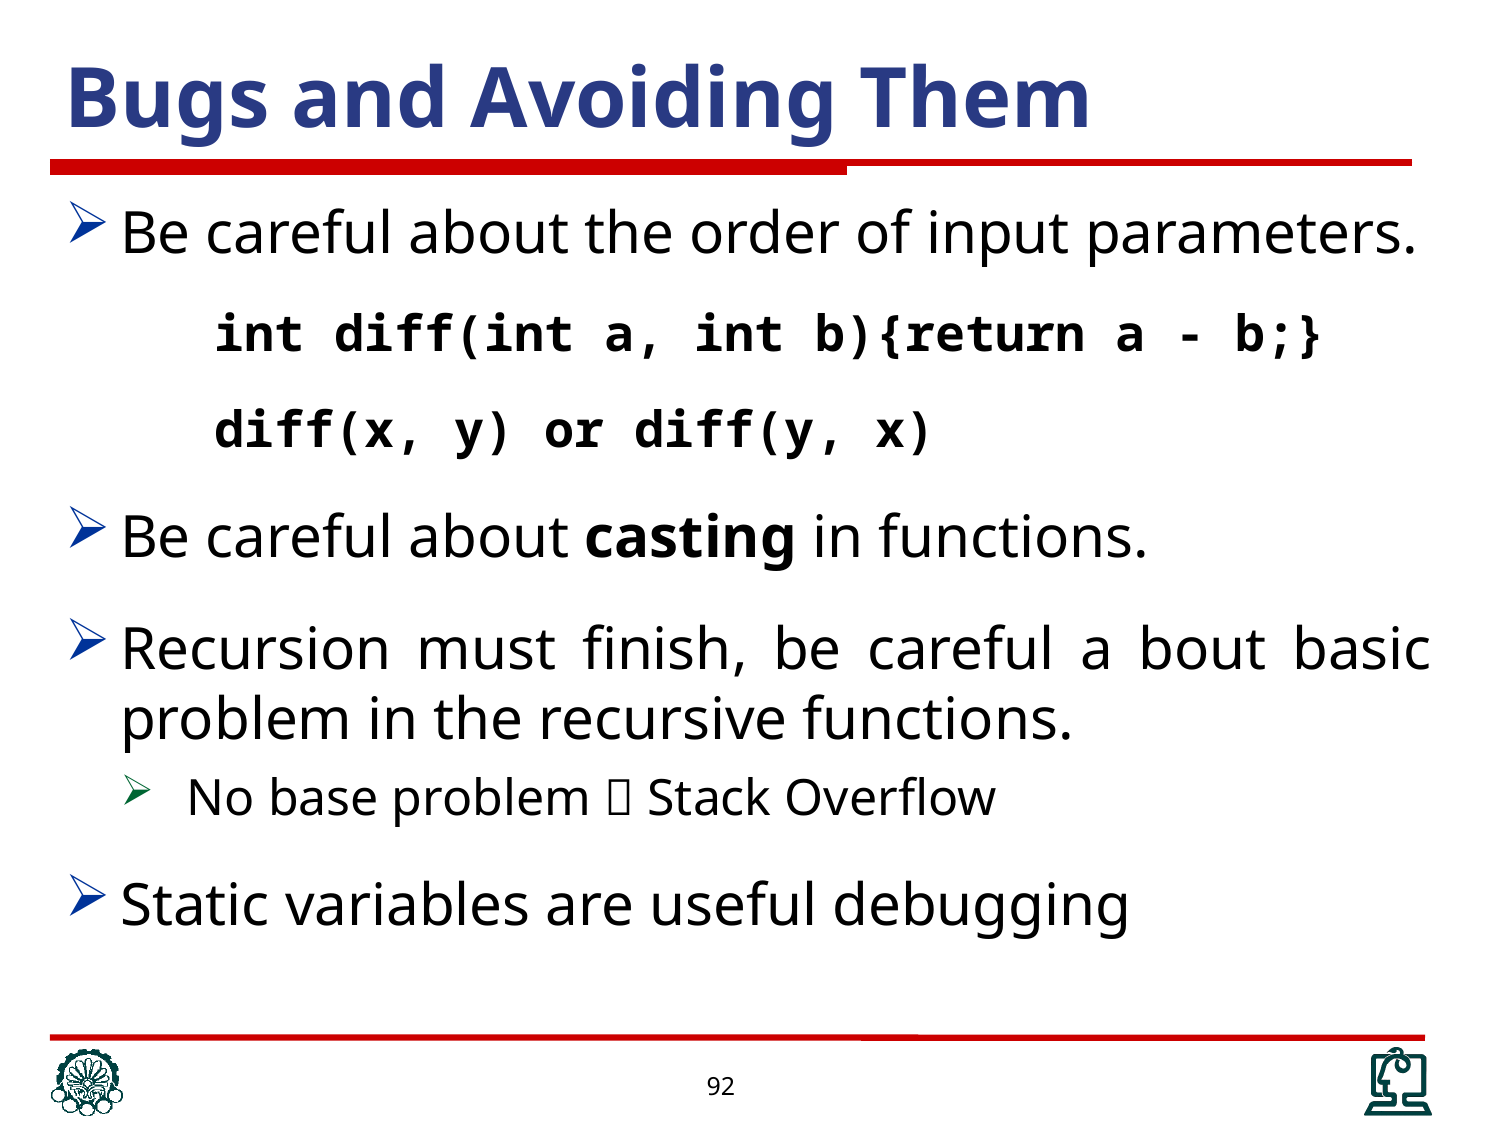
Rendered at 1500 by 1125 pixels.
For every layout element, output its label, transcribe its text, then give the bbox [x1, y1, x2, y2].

picture [50, 1047, 125, 1118]
text_box Bugs and Avoiding Them [50, 26, 1412, 152]
text_box Be careful about the order of input parameters. int diff(int a, int b){return a - b;} diff(x, y) or diff(y, x) Be careful about casting in functions. Recursion must finish, be careful a bout basic problem in the recursive functions. No base problem  Stack Overflow Static variables are useful debugging [50, 187, 1447, 1024]
picture [1362, 1045, 1438, 1119]
text_box 92 [650, 1062, 750, 1103]
